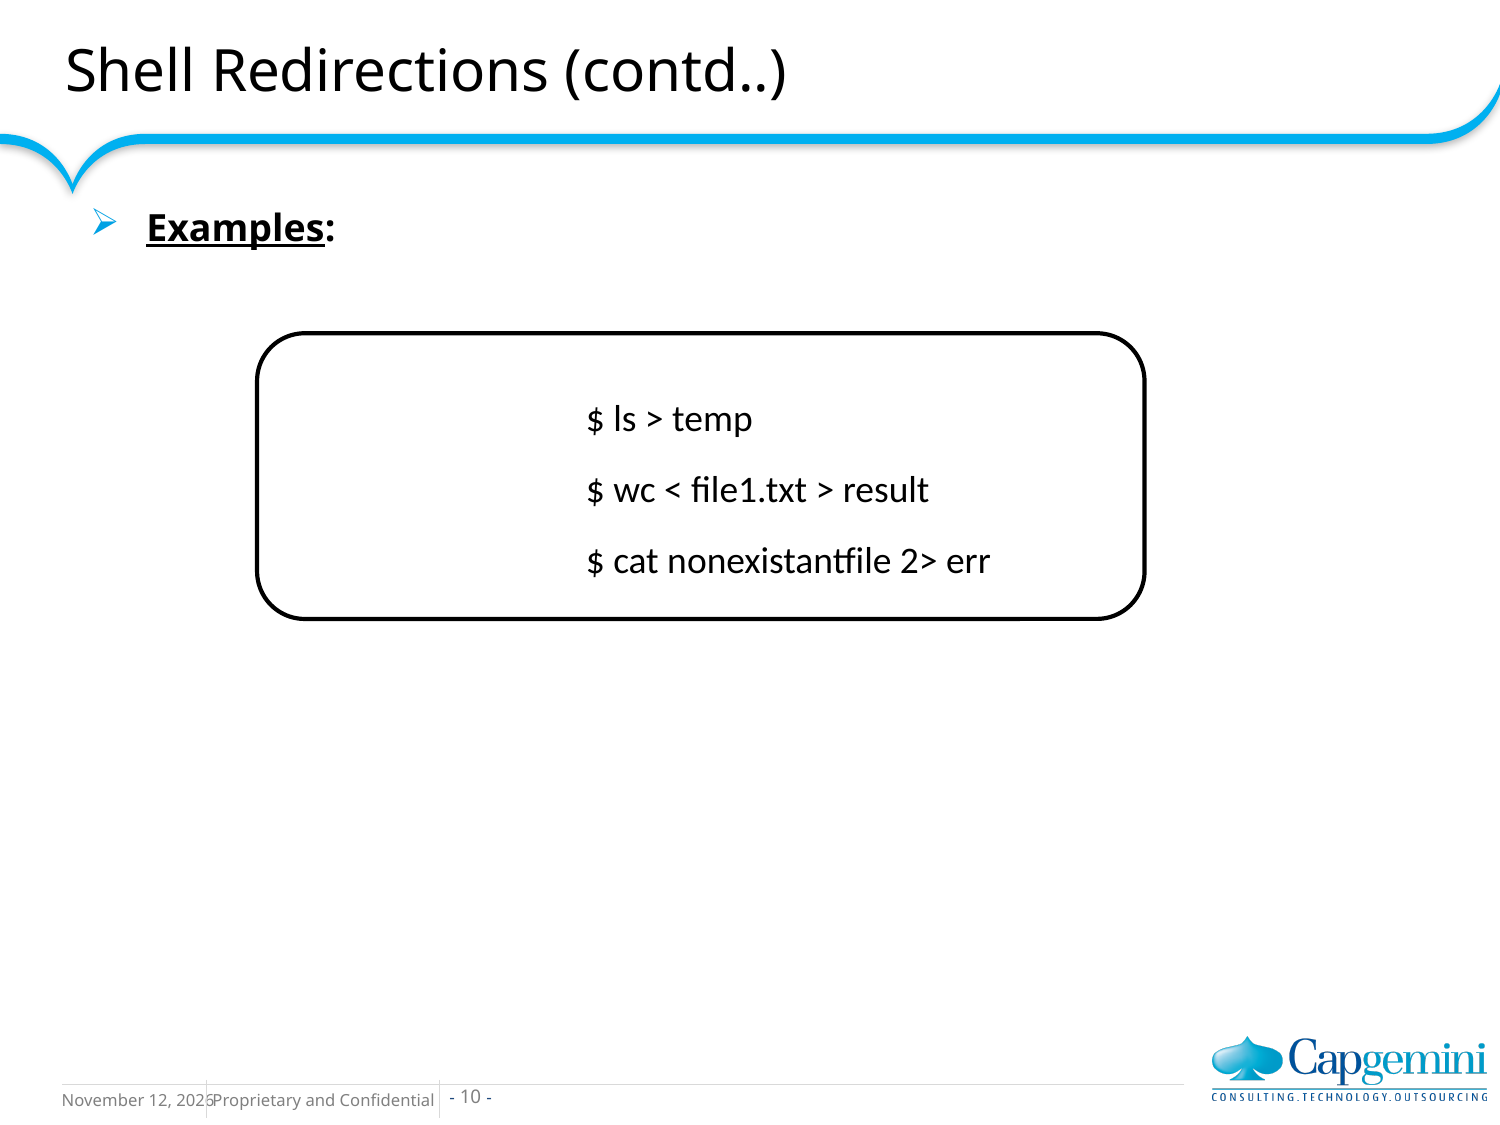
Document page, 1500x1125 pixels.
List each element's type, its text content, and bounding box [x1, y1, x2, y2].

text_box $ ls > temp $ wc < file1.txt > result $ cat nonexistantfile 2> err [254, 331, 1147, 622]
picture [1212, 1036, 1487, 1101]
list Examples: [75, 173, 1425, 1005]
title Shell Redirections (contd..) [50, 3, 1400, 134]
